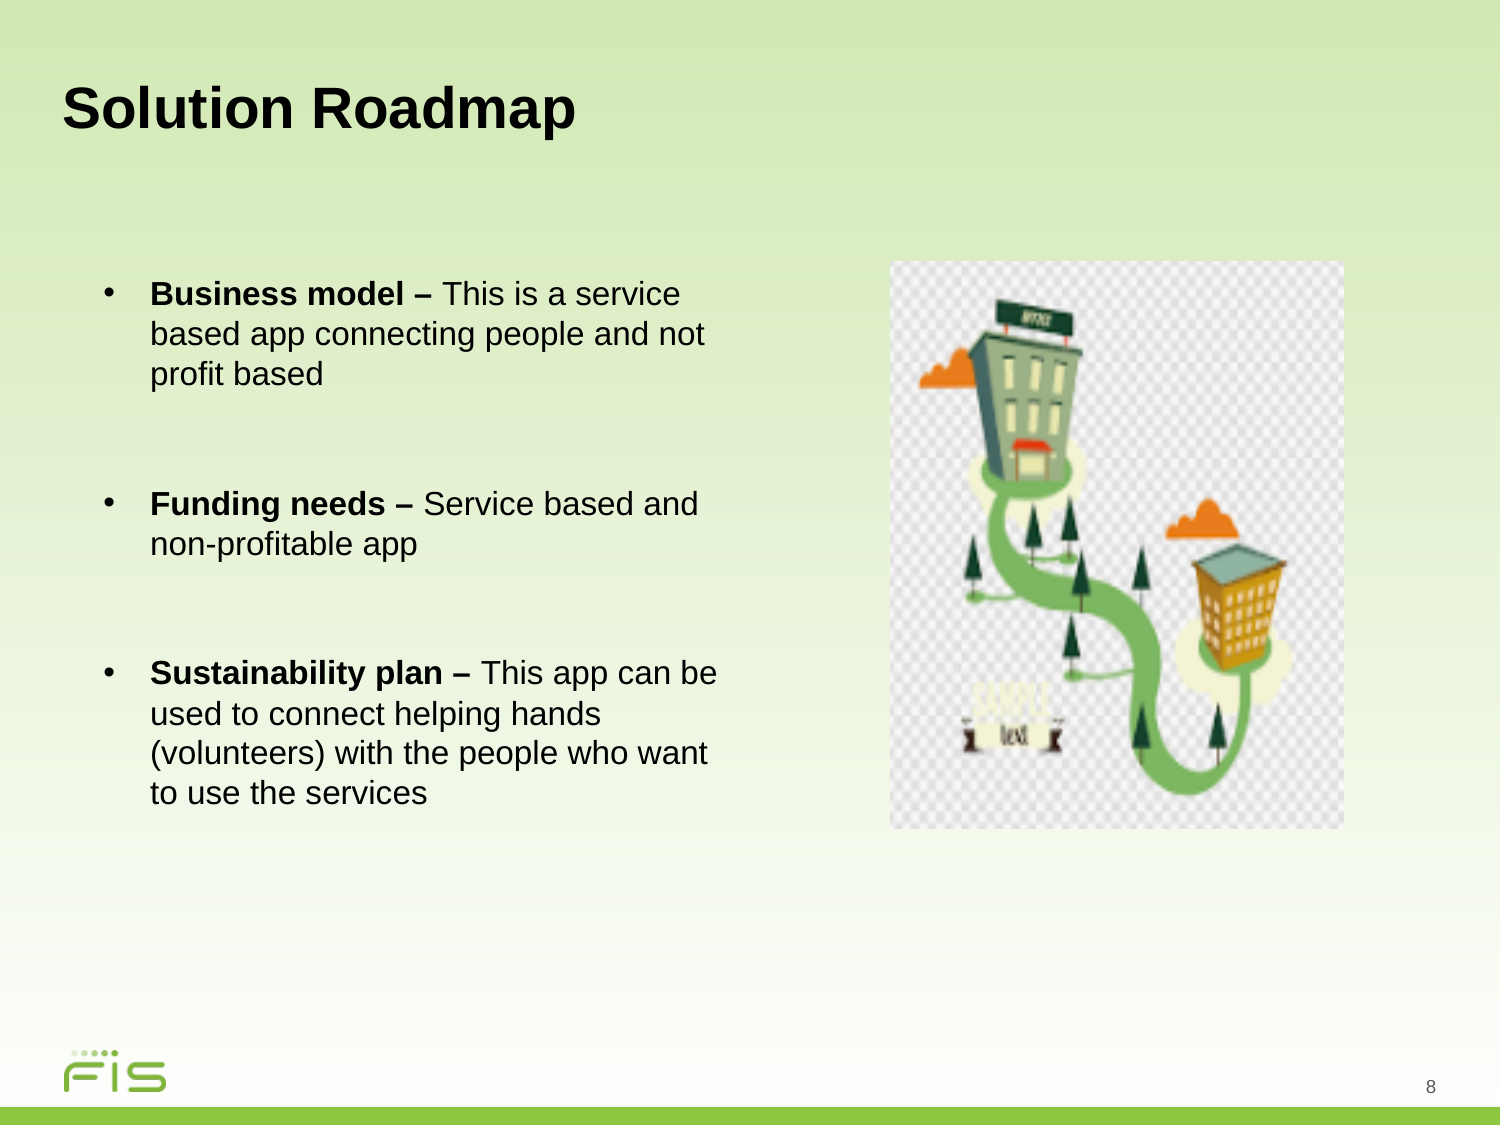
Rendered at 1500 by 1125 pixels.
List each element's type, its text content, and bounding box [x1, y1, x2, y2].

picture [64, 1050, 166, 1092]
text_box Business model – This is a service based app connecting people and not profit based Funding needs – Service based and non-profitable app Sustainability plan – This app can be used to connect helping hands (volunteers) with the people who want to use the services [97, 266, 750, 818]
text_box Solution Roadmap [62, 83, 1435, 192]
slide_number 8 [1359, 1071, 1437, 1101]
picture [890, 261, 1344, 829]
